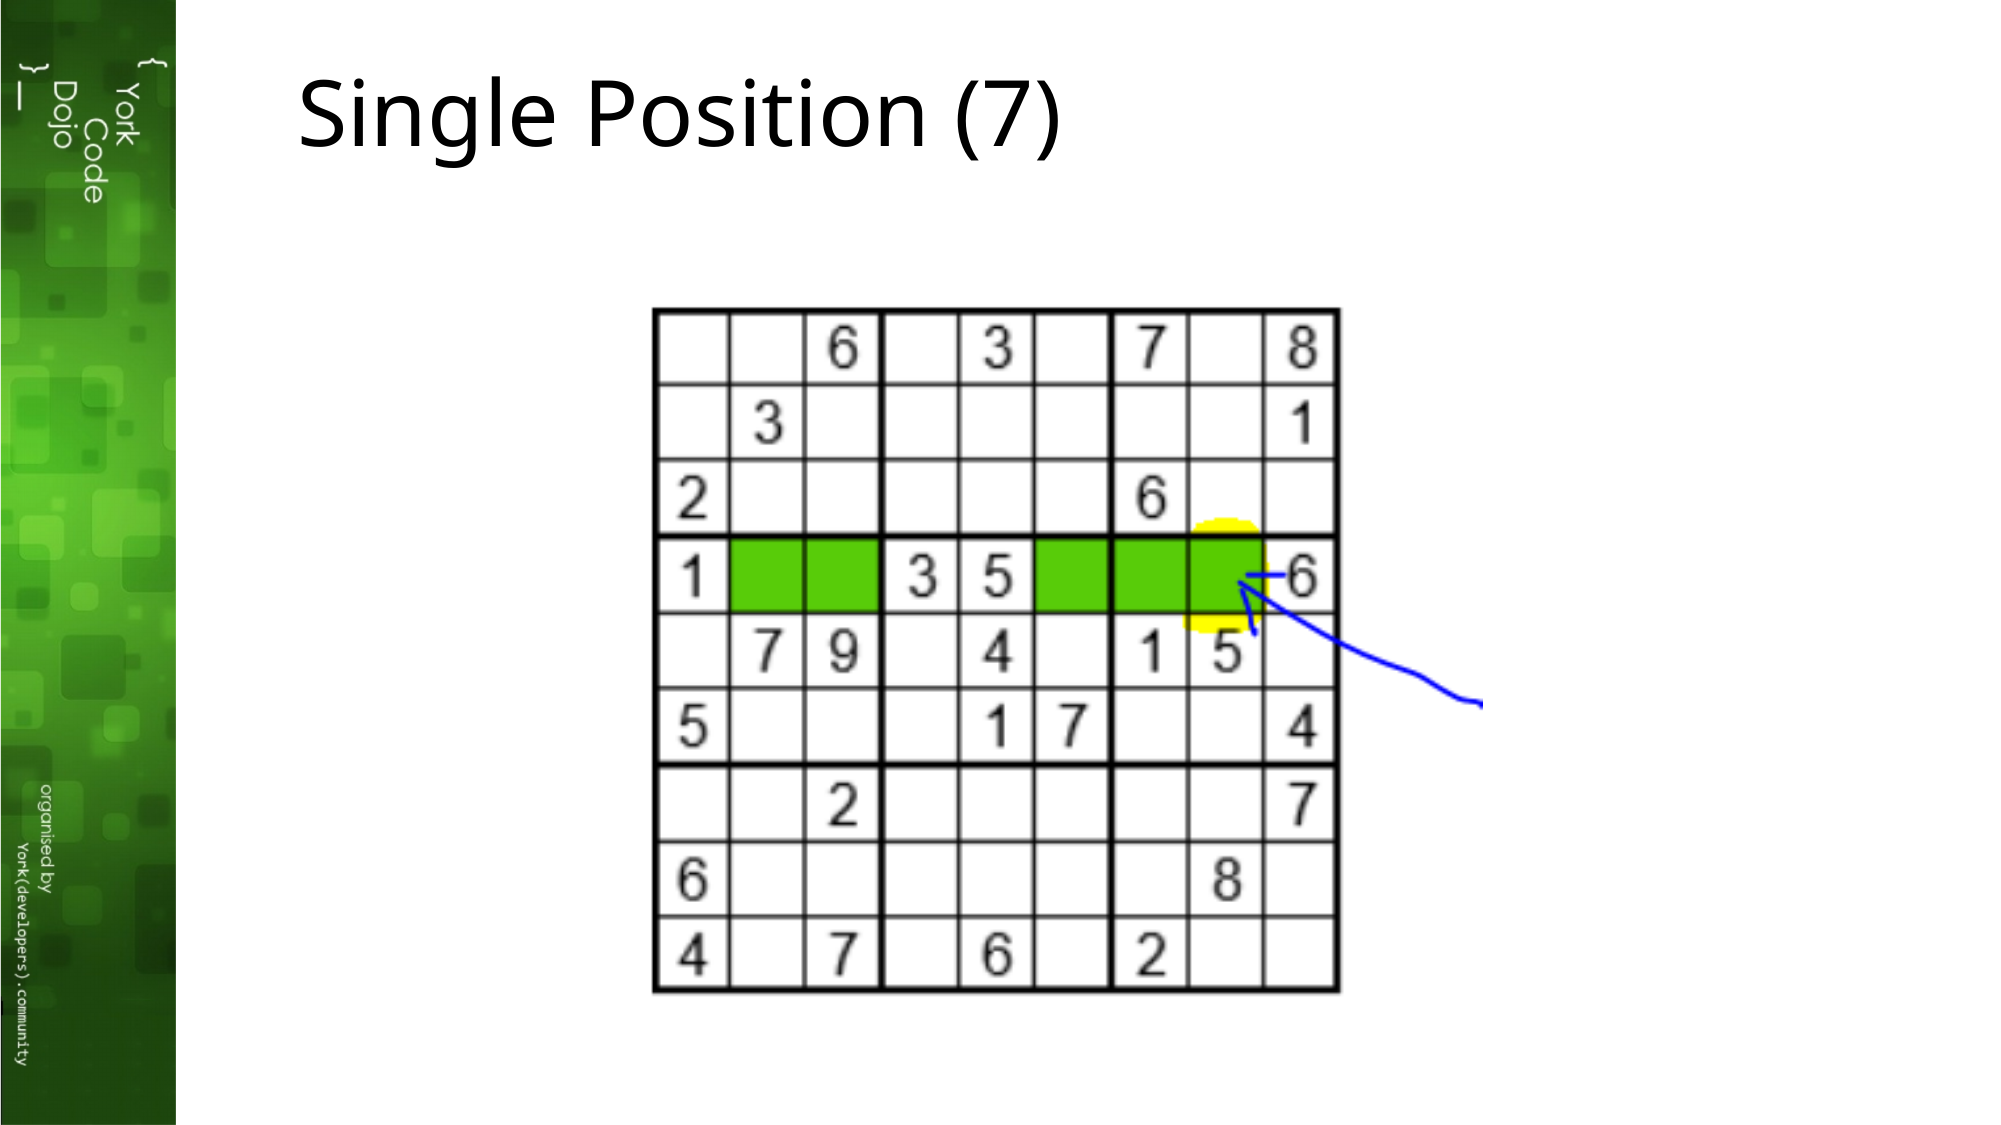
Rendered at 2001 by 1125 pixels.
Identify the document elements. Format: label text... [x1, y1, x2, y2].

title Single Position (7) [282, 59, 1863, 278]
picture [611, 277, 1483, 1028]
picture [1, 1, 175, 1124]
